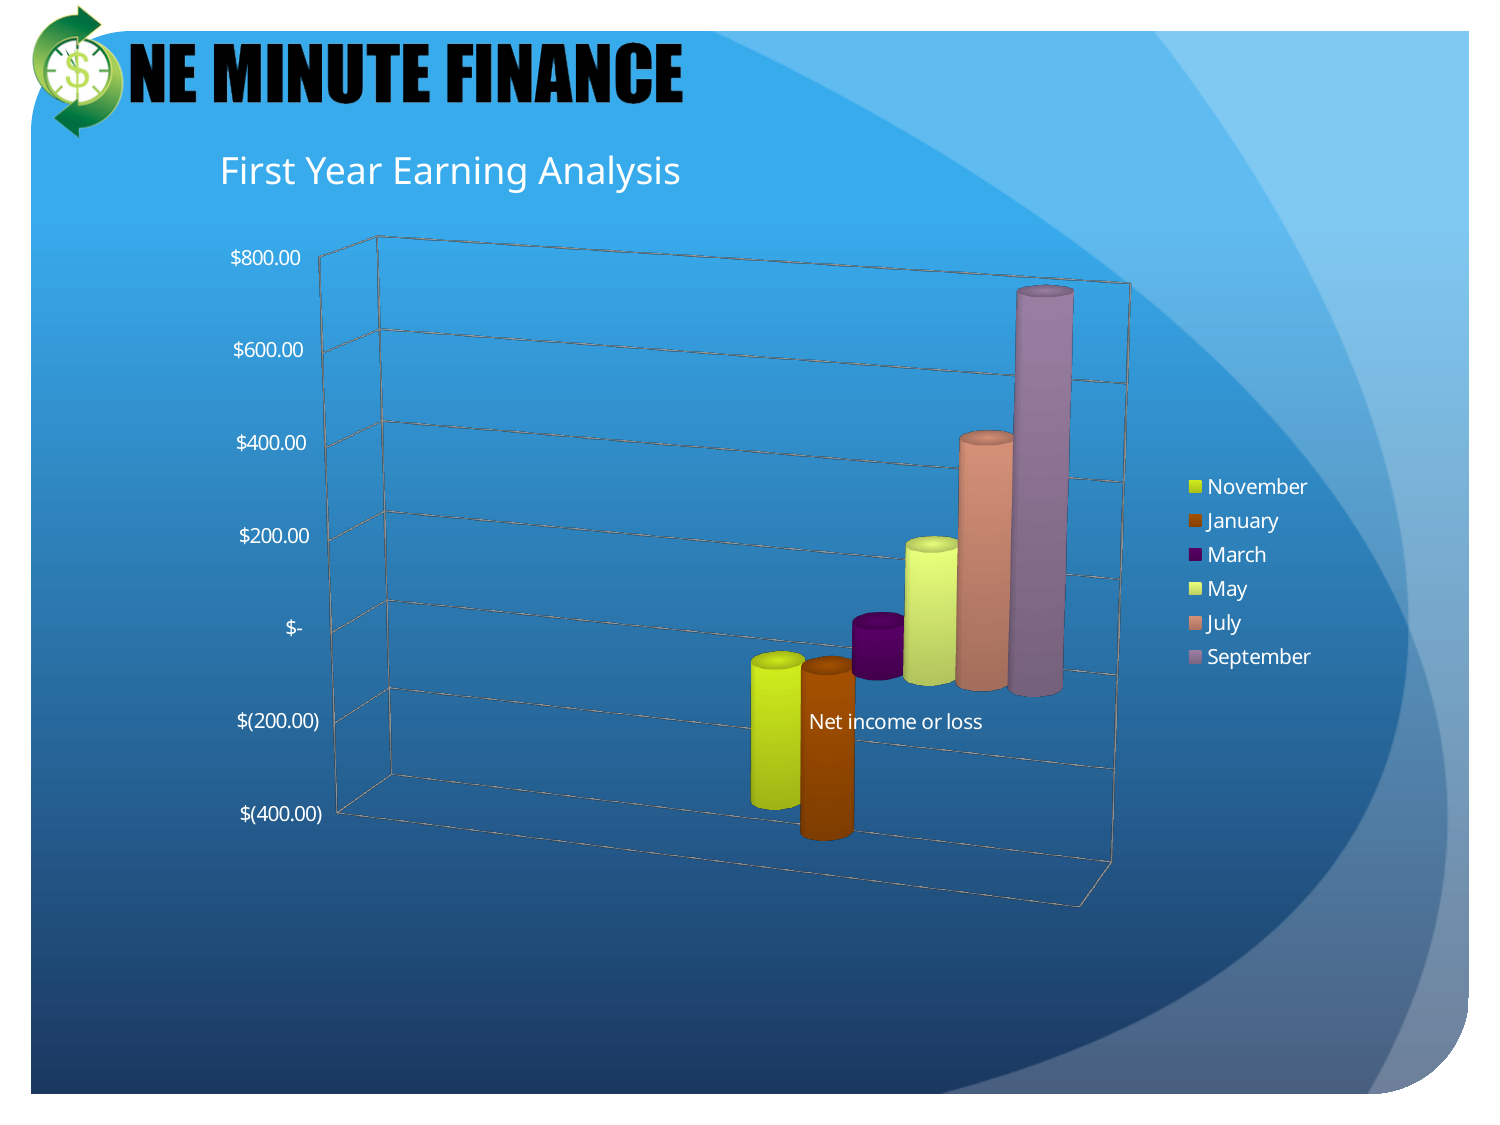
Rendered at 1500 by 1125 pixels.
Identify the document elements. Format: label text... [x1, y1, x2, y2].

chart [174, 221, 1331, 923]
picture [24, 0, 1473, 1094]
text_box First Year Earning Analysis [204, 139, 697, 200]
